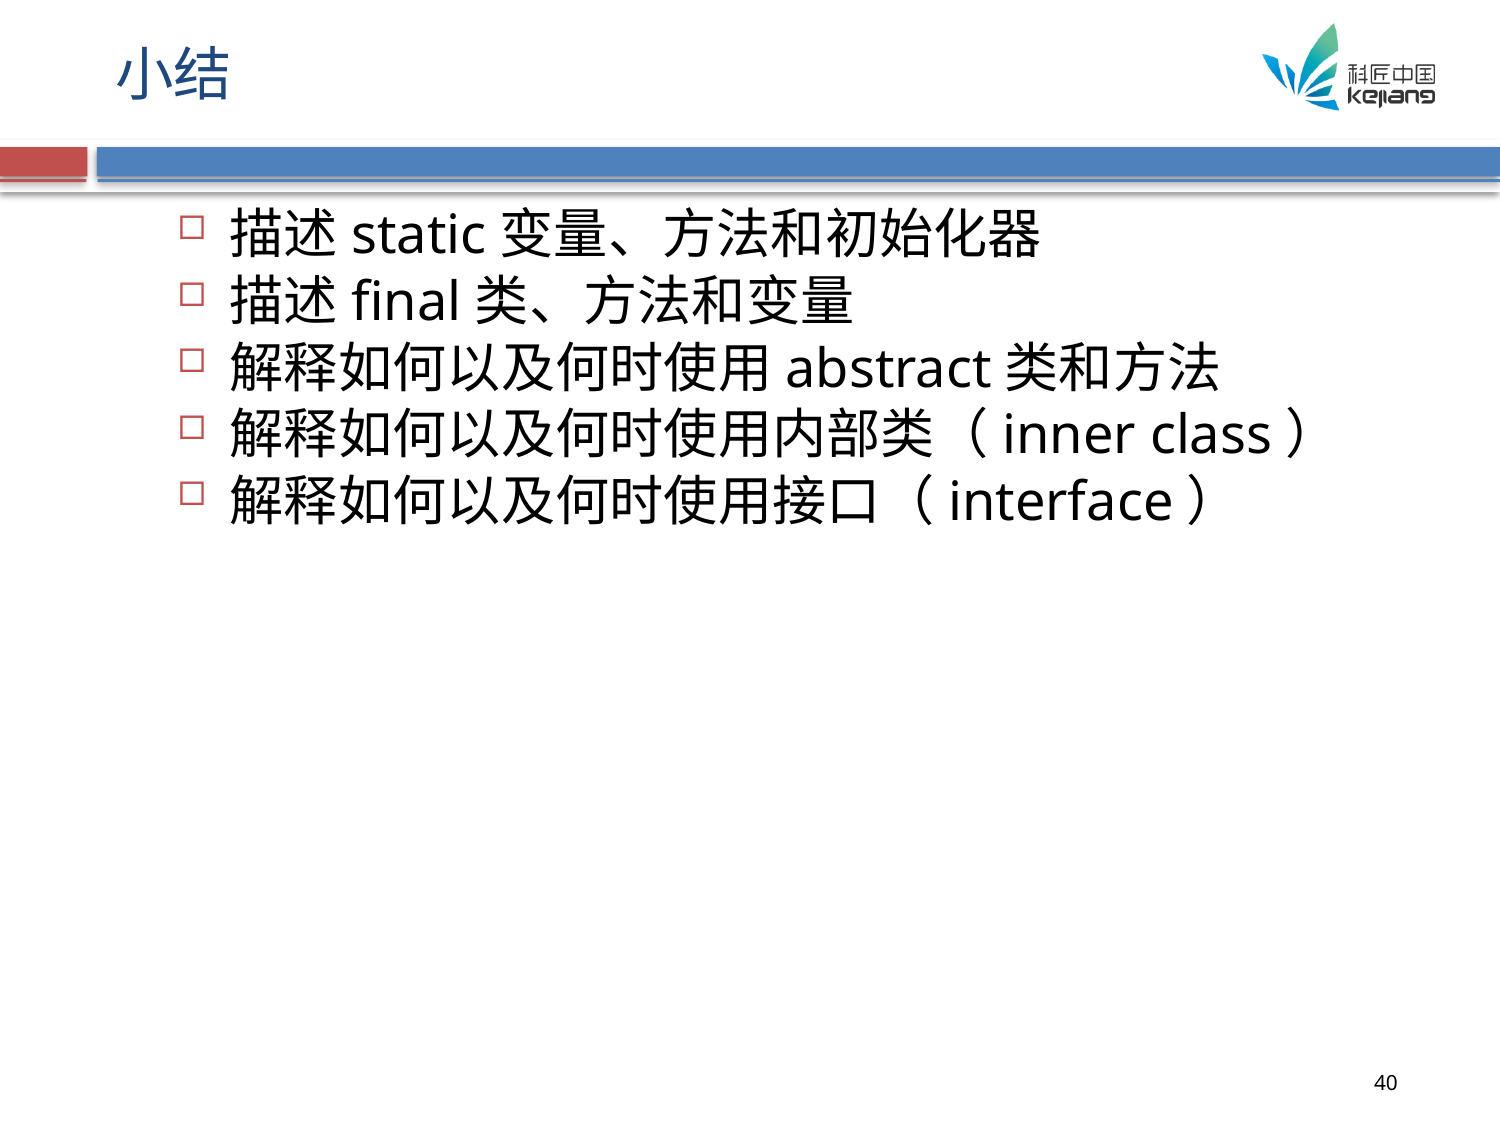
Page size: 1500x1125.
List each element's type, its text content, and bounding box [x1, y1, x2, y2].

text_box 40 [1359, 1062, 1425, 1118]
title 小结 [100, 0, 1439, 143]
list 描述static变量、方法和初始化器 描述final类、方法和变量 解释如何以及何时使用abstract类和方法 解释如何以及何时使用内部类（inner class） 解释如何以及何时使用接口（interface） [162, 204, 1500, 1002]
picture [1261, 143, 1439, 154]
